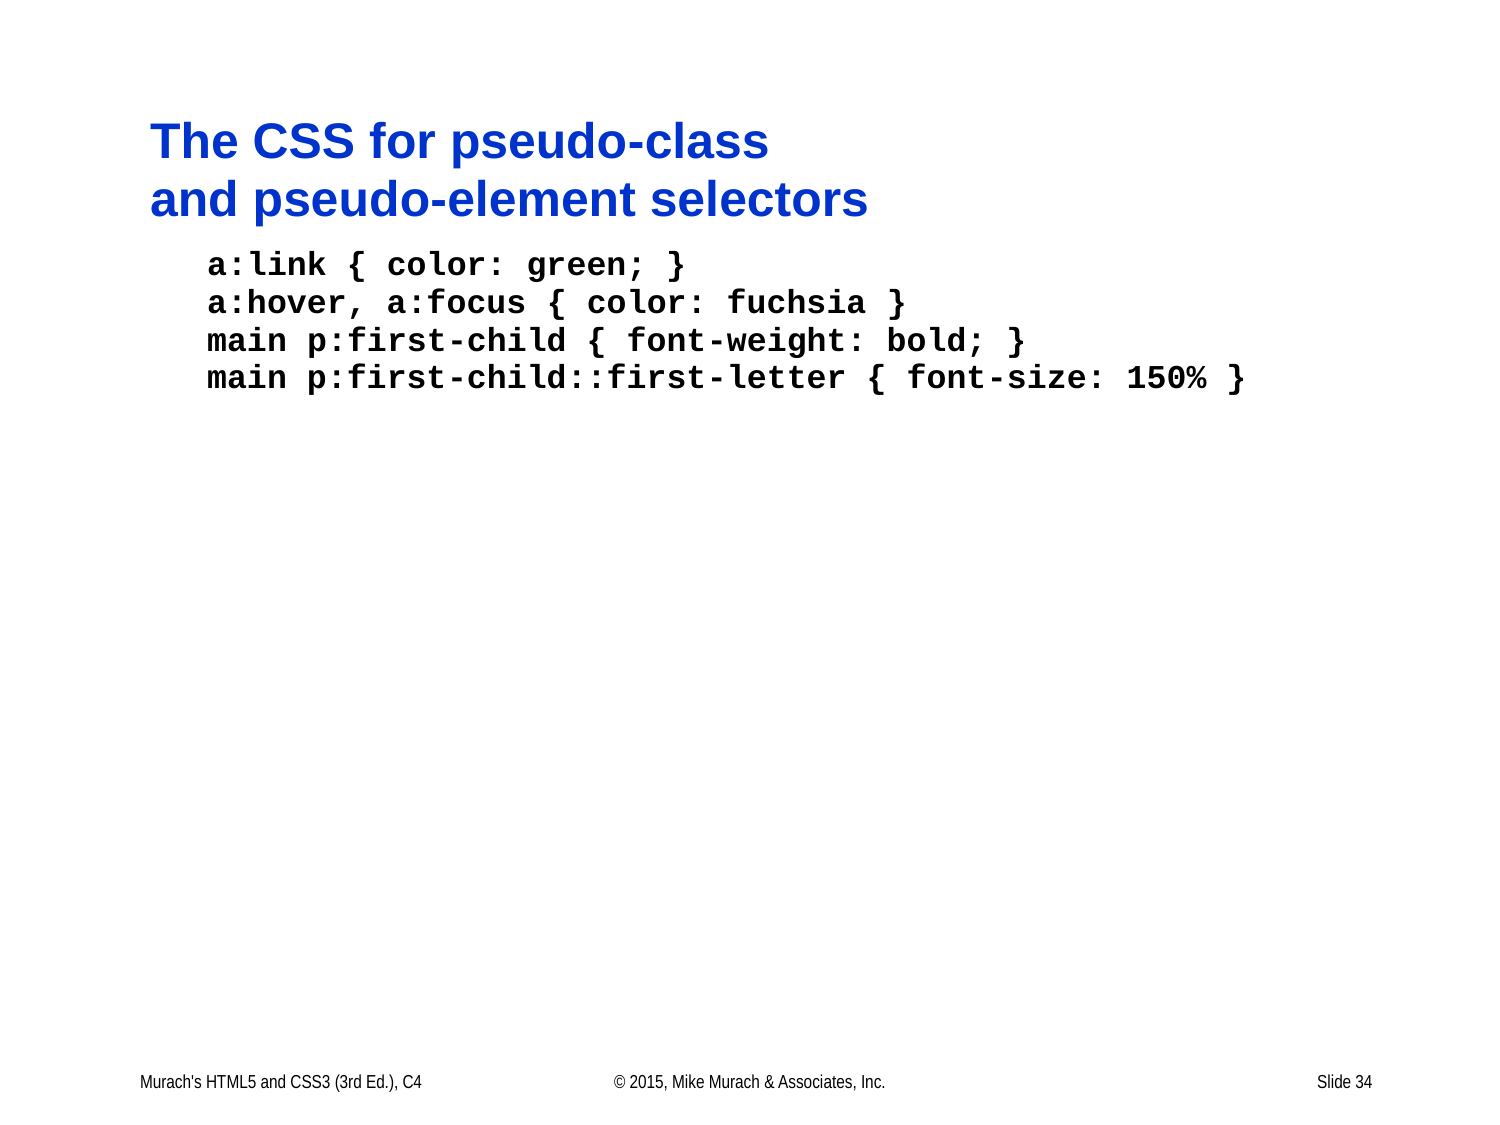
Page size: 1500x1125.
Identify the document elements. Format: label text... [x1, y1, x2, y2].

slide_number Slide 34 [1074, 1025, 1388, 1100]
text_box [149, 247, 1348, 401]
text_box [149, 112, 1348, 241]
slide_number Murach's HTML5 and CSS3 (3rd Ed.), C4 [125, 1025, 450, 1100]
footer © 2015, Mike Murach & Associates, Inc. [474, 1025, 1025, 1100]
